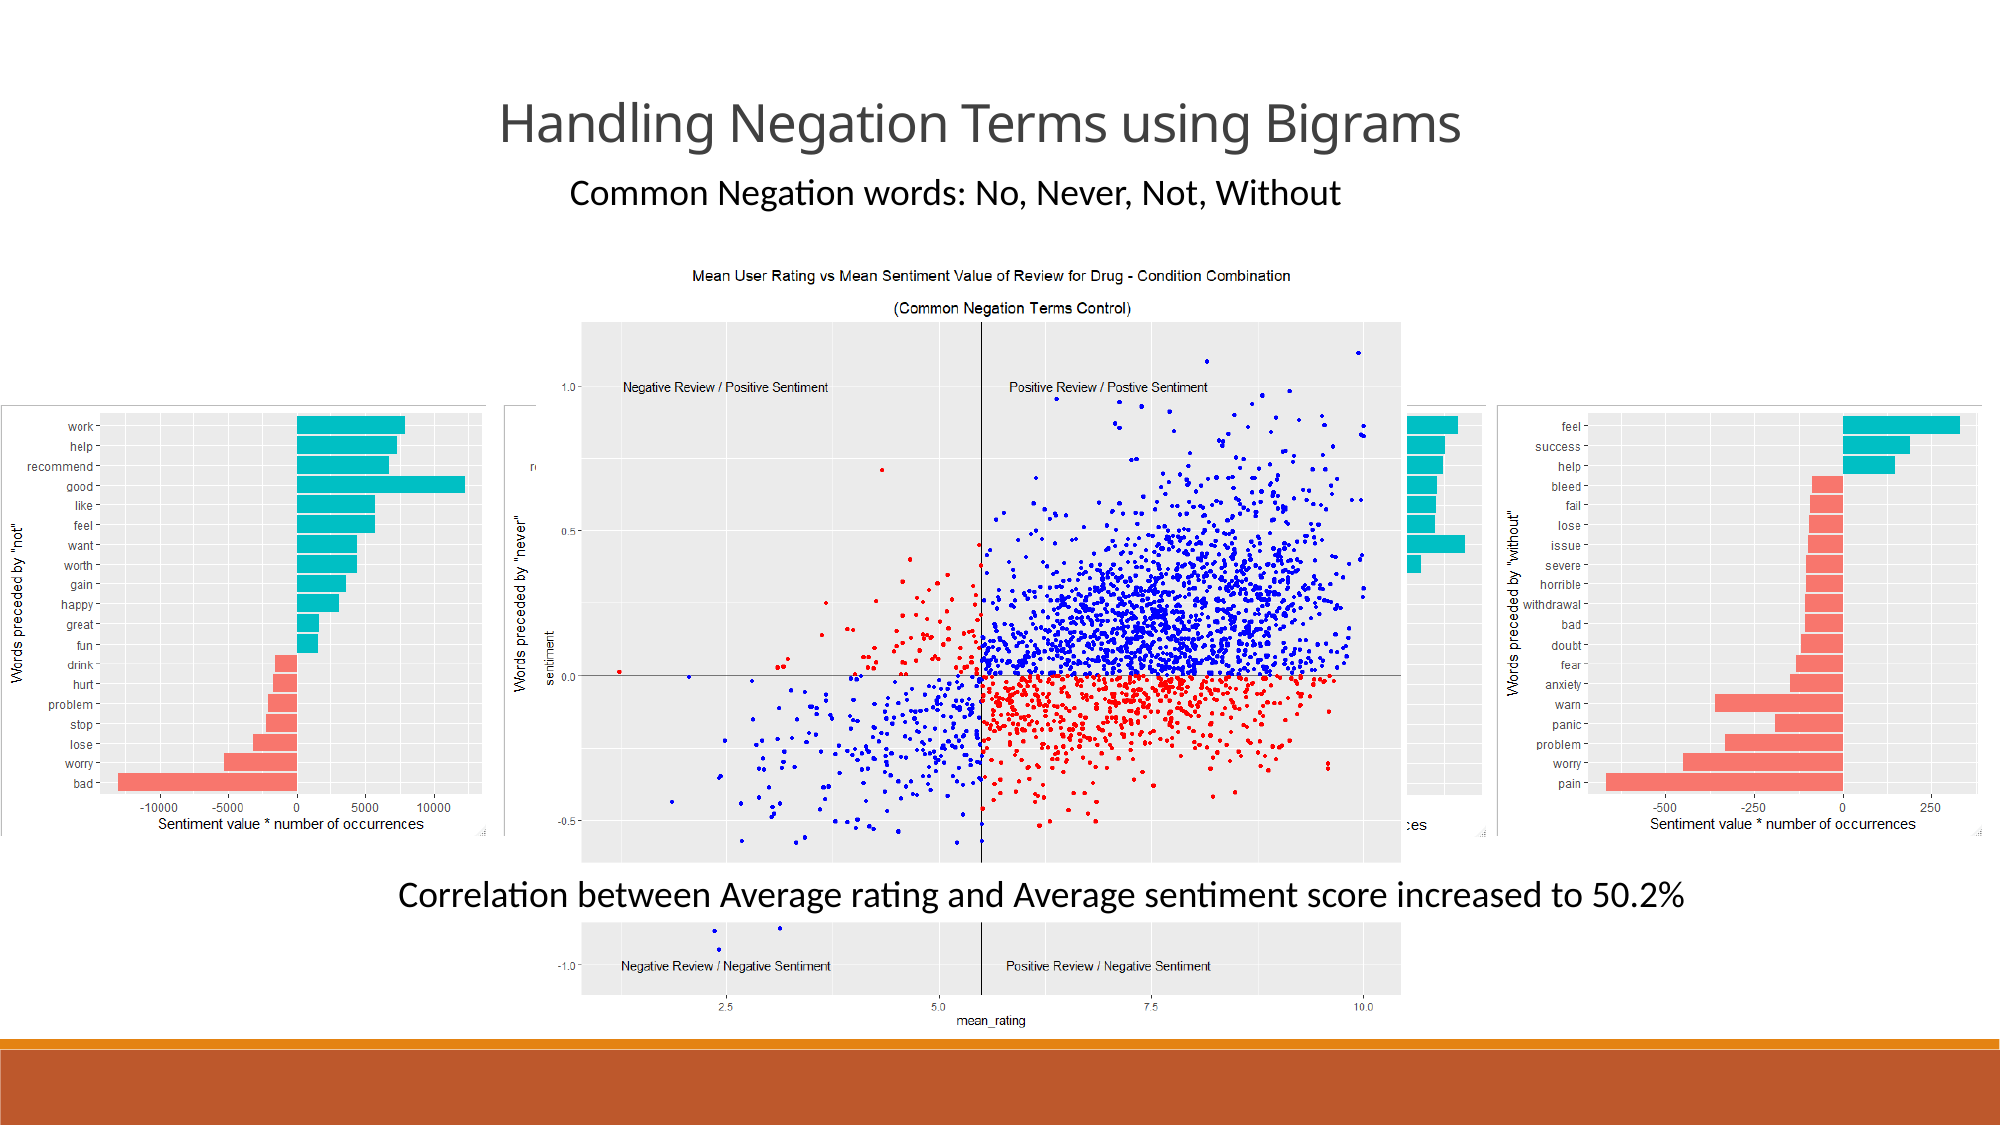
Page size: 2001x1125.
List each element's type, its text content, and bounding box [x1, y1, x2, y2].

title Handling Negation Terms using Bigrams [483, 59, 1539, 161]
text_box Common Negation words: No, Never, Not, Without [555, 161, 1388, 221]
picture [1496, 405, 1983, 837]
picture [502, 261, 1487, 1034]
text_box Correlation between Average rating and Average sentiment score increased to 50.2% [1415, 862, 1717, 923]
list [0, 404, 487, 837]
text_box Correlation between Average rating and Average sentiment score increased to 50.2% [383, 862, 532, 923]
